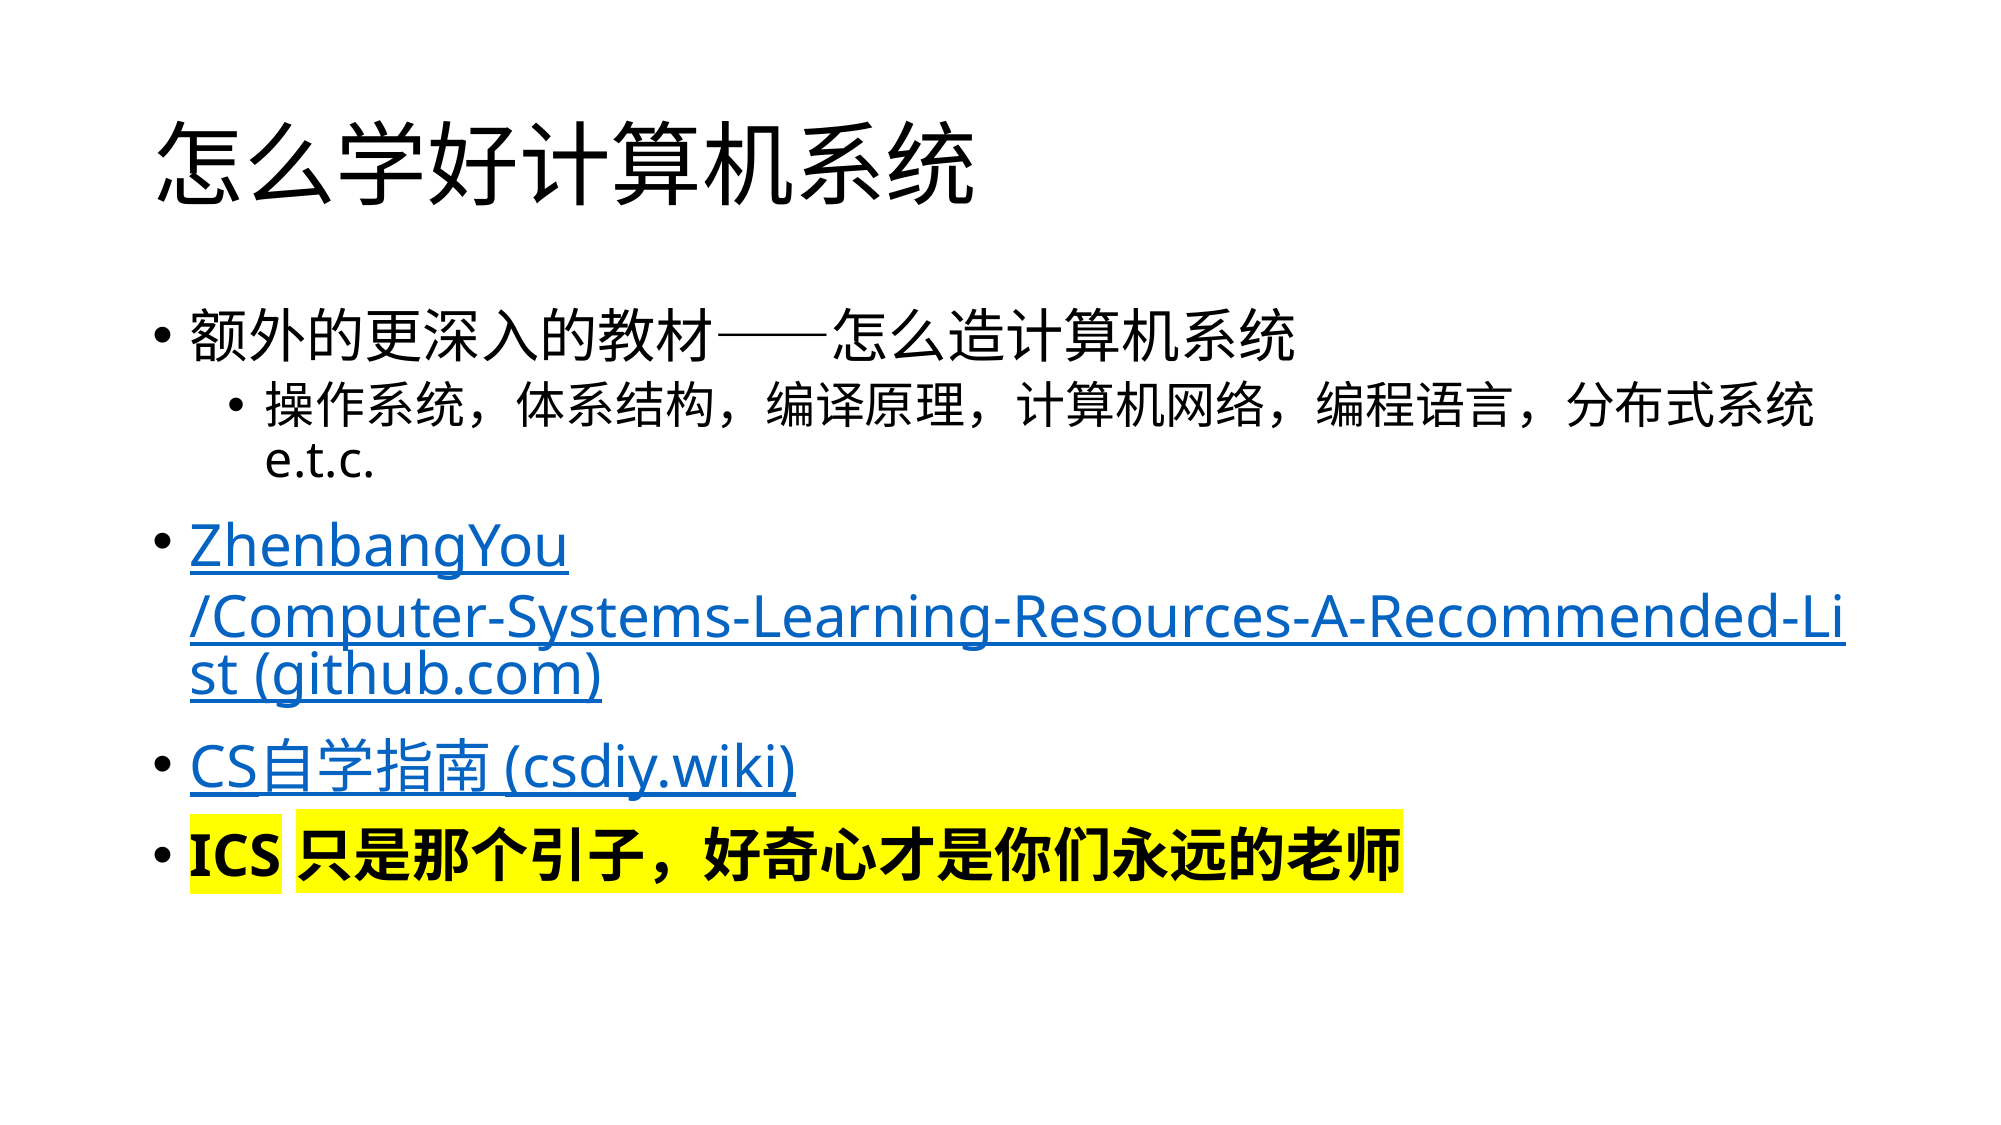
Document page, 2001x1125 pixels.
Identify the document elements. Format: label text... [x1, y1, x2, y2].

list 额外的更深入的教材——怎么造计算机系统 操作系统，体系结构，编译原理，计算机网络，编程语言，分布式系统 e.t.c. ZhenbangYou/Computer-Systems-Learning-Resources-A-Recommended-List (github.com) CS自学指南 (csdiy.wiki) ICS只是那个引子，好奇心才是你们永远的老师 [137, 299, 1863, 1014]
title 怎么学好计算机系统 [137, 59, 1863, 278]
